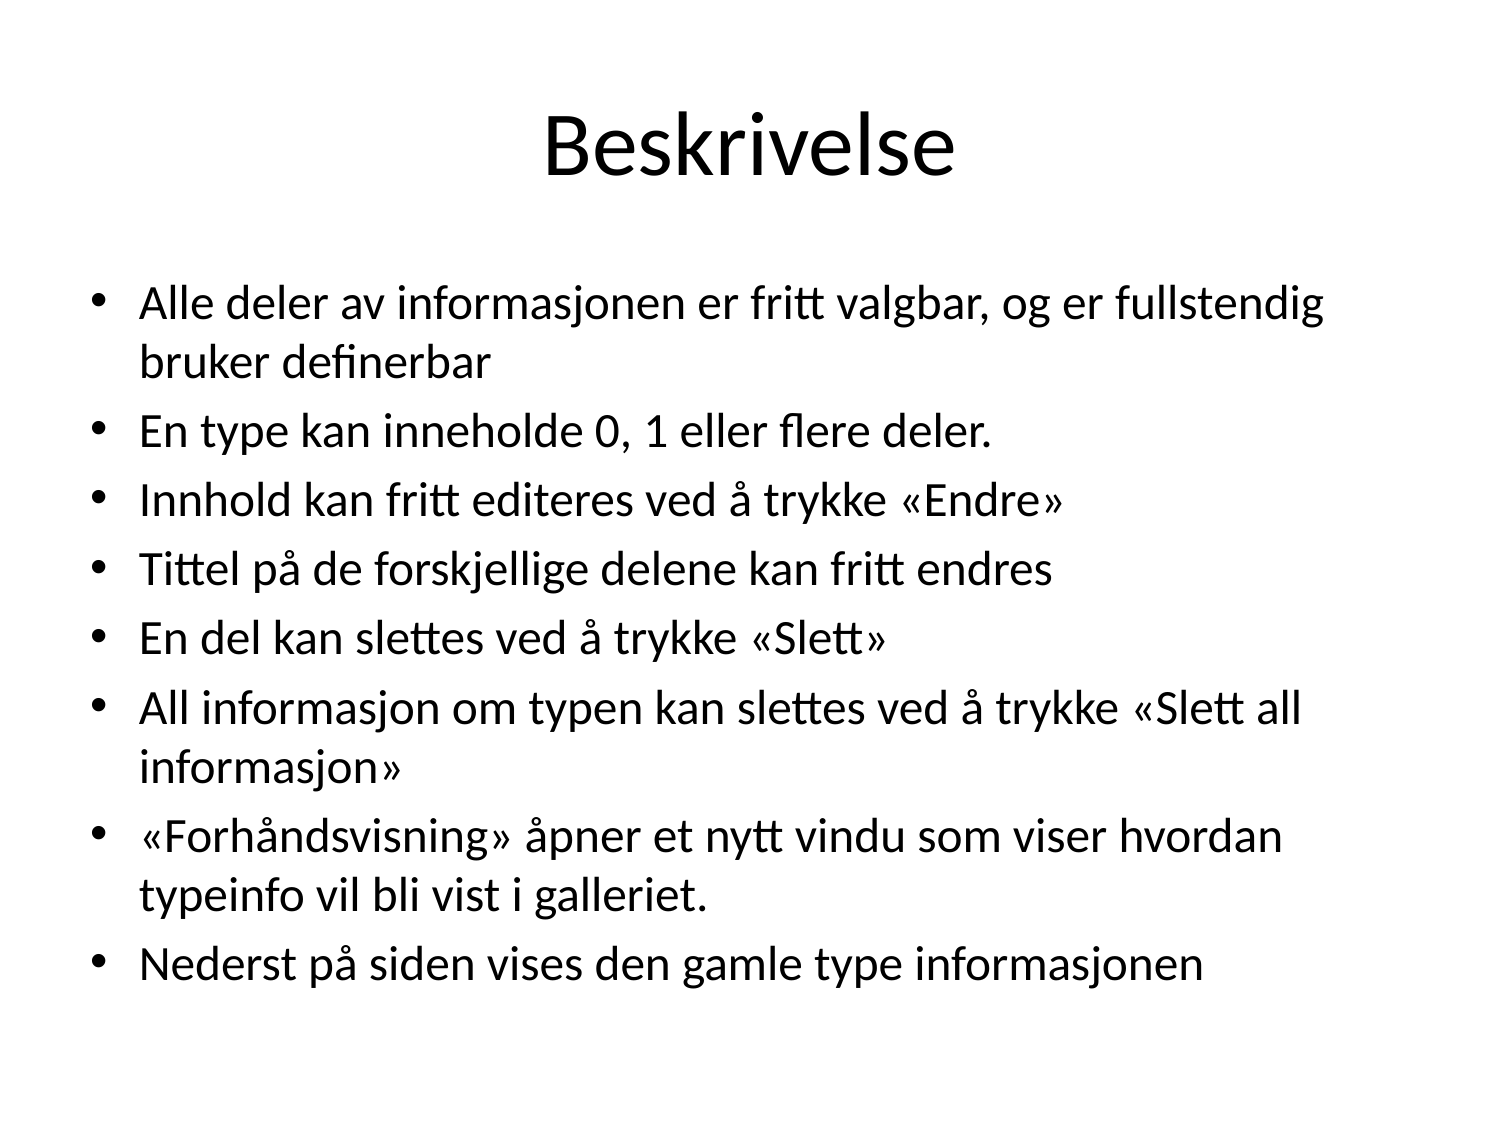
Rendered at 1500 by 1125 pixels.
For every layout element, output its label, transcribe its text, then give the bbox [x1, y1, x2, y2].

list Alle deler av informasjonen er fritt valgbar, og er fullstendig bruker definerbar En type kan inneholde 0, 1 eller flere deler. Innhold kan fritt editeres ved å trykke «Endre» Tittel på de forskjellige delene kan fritt endres En del kan slettes ved å trykke «Slett» All informasjon om typen kan slettes ved å trykke «Slett all informasjon» «Forhåndsvisning» åpner et nytt vindu som viser hvordan typeinfo vil bli vist i galleriet. Nederst på siden vises den gamle type informasjonen [75, 262, 1425, 1005]
title Beskrivelse [75, 45, 1425, 233]
